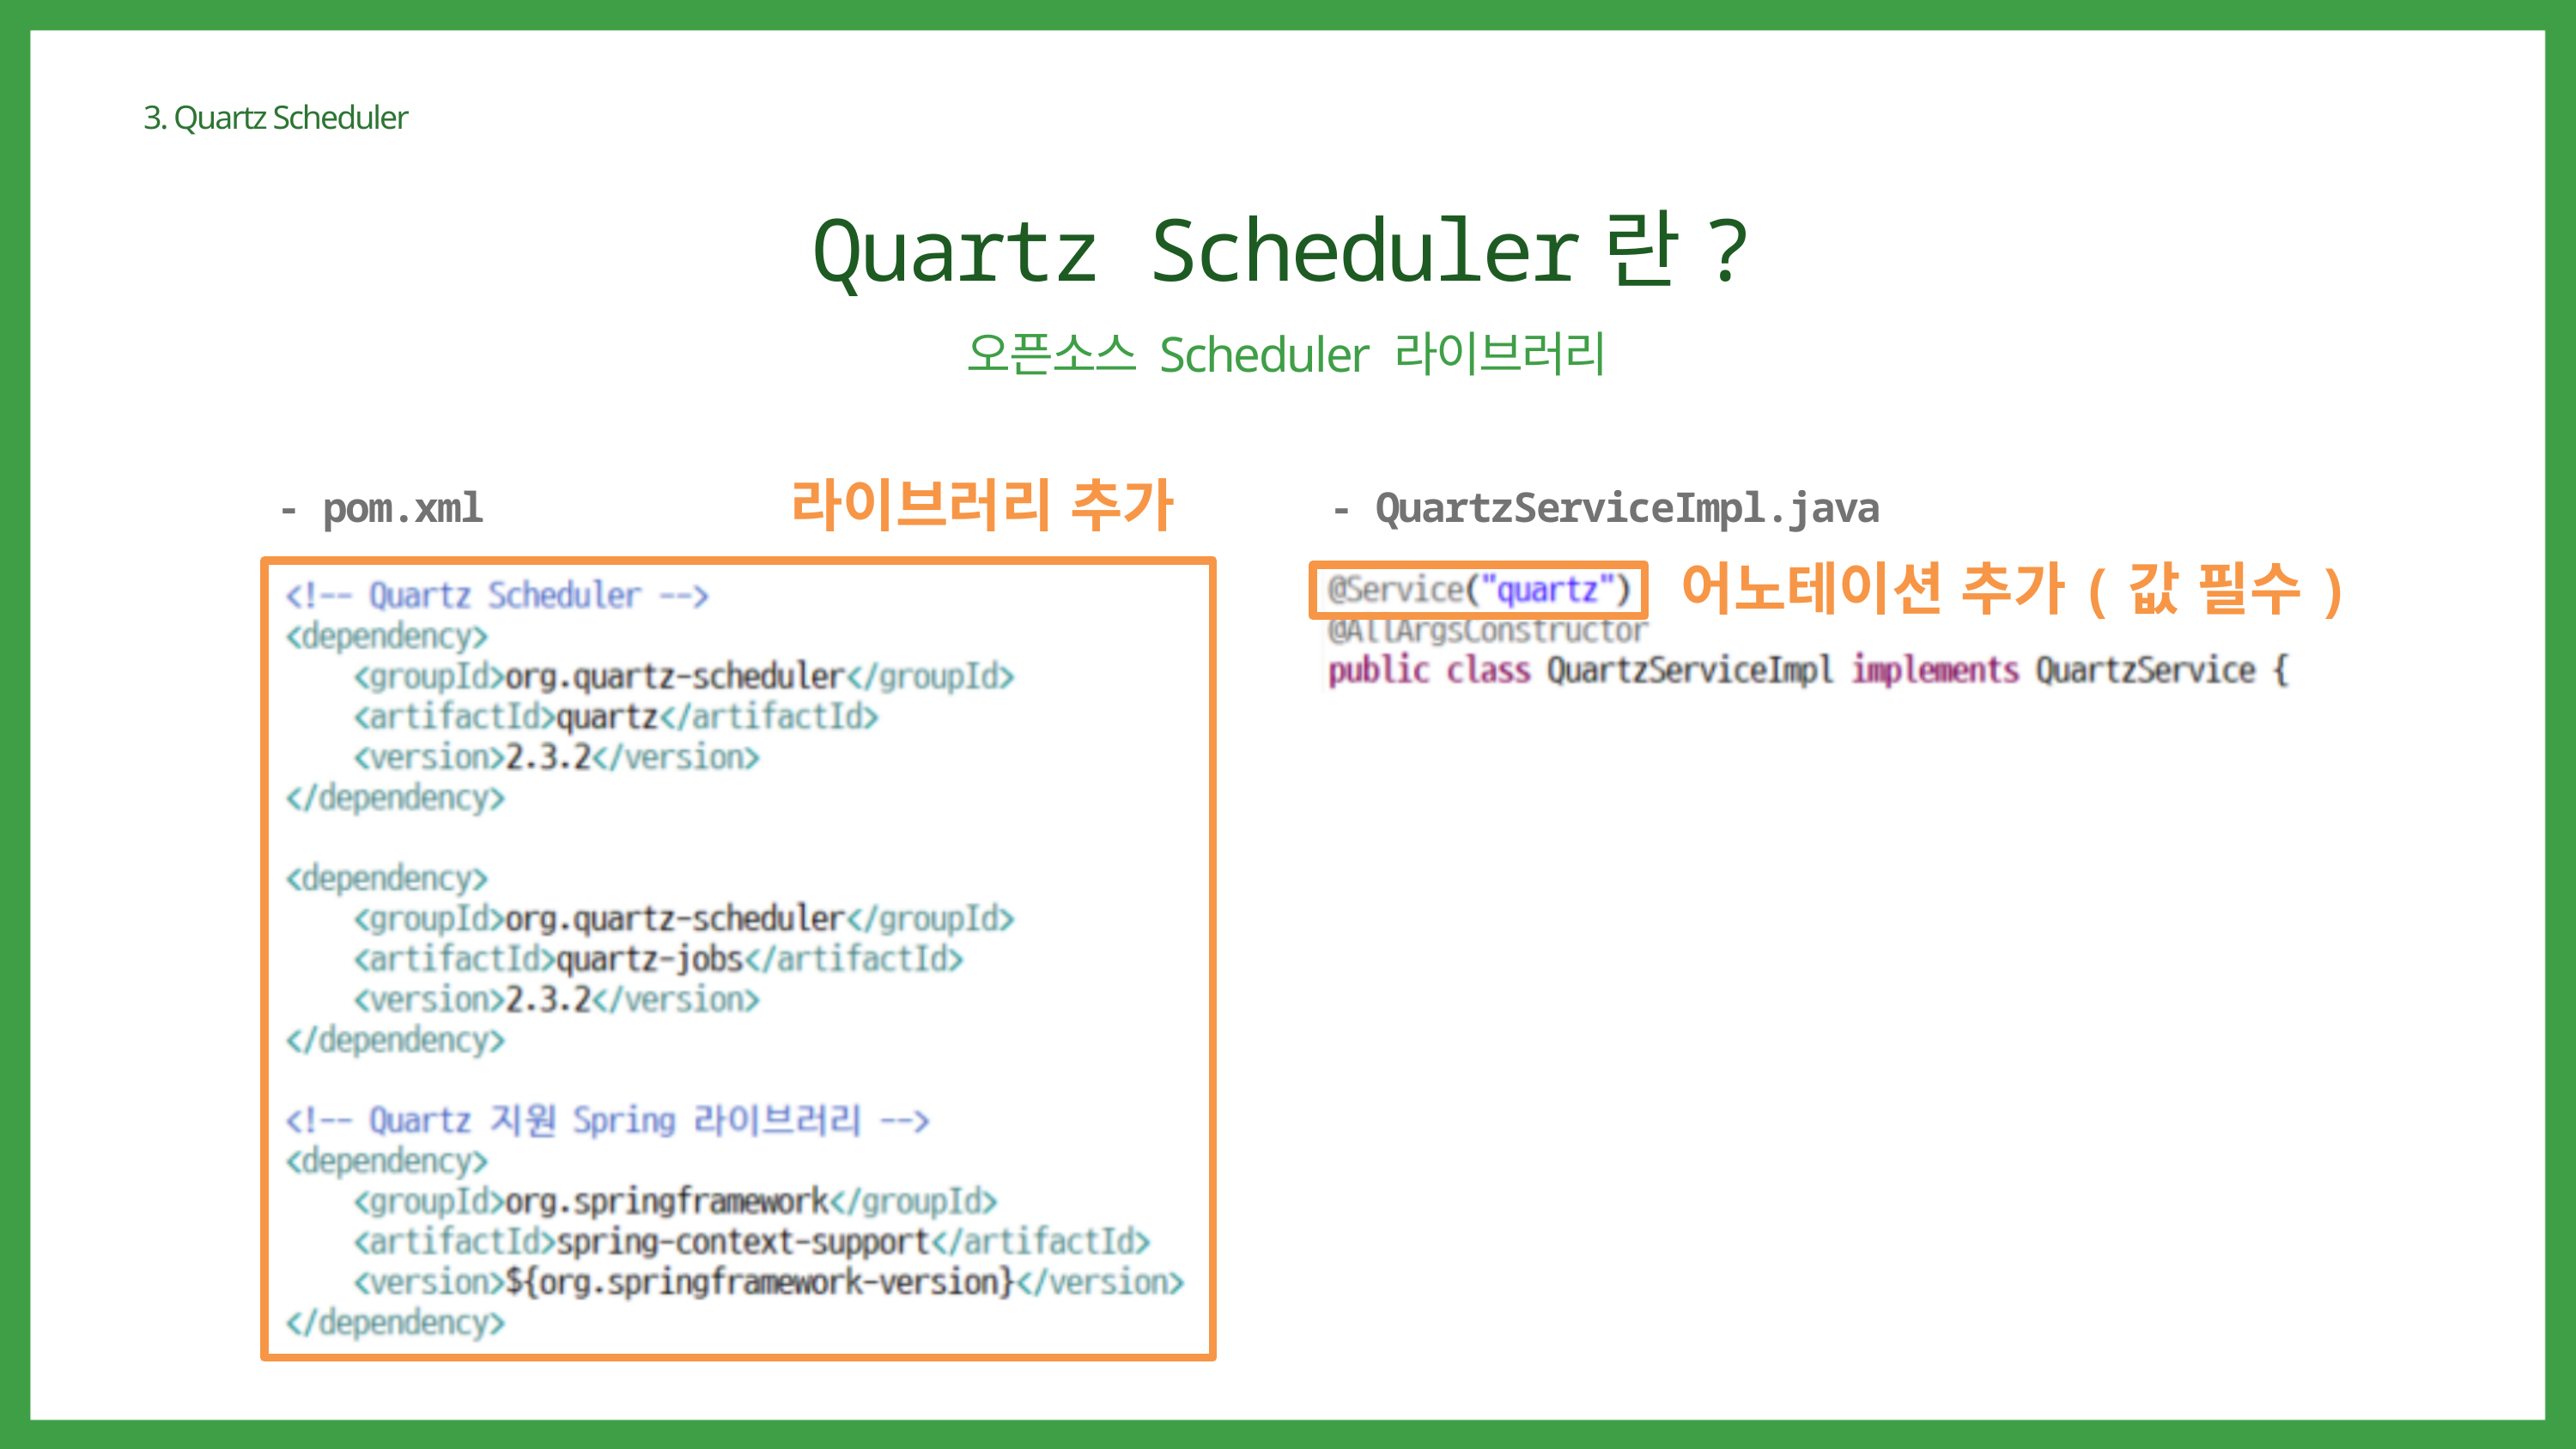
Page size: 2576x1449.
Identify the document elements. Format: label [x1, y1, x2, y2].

text_box [0, 0, 2576, 1449]
text_box [265, 567, 1237, 1355]
text_box [1316, 567, 2315, 694]
